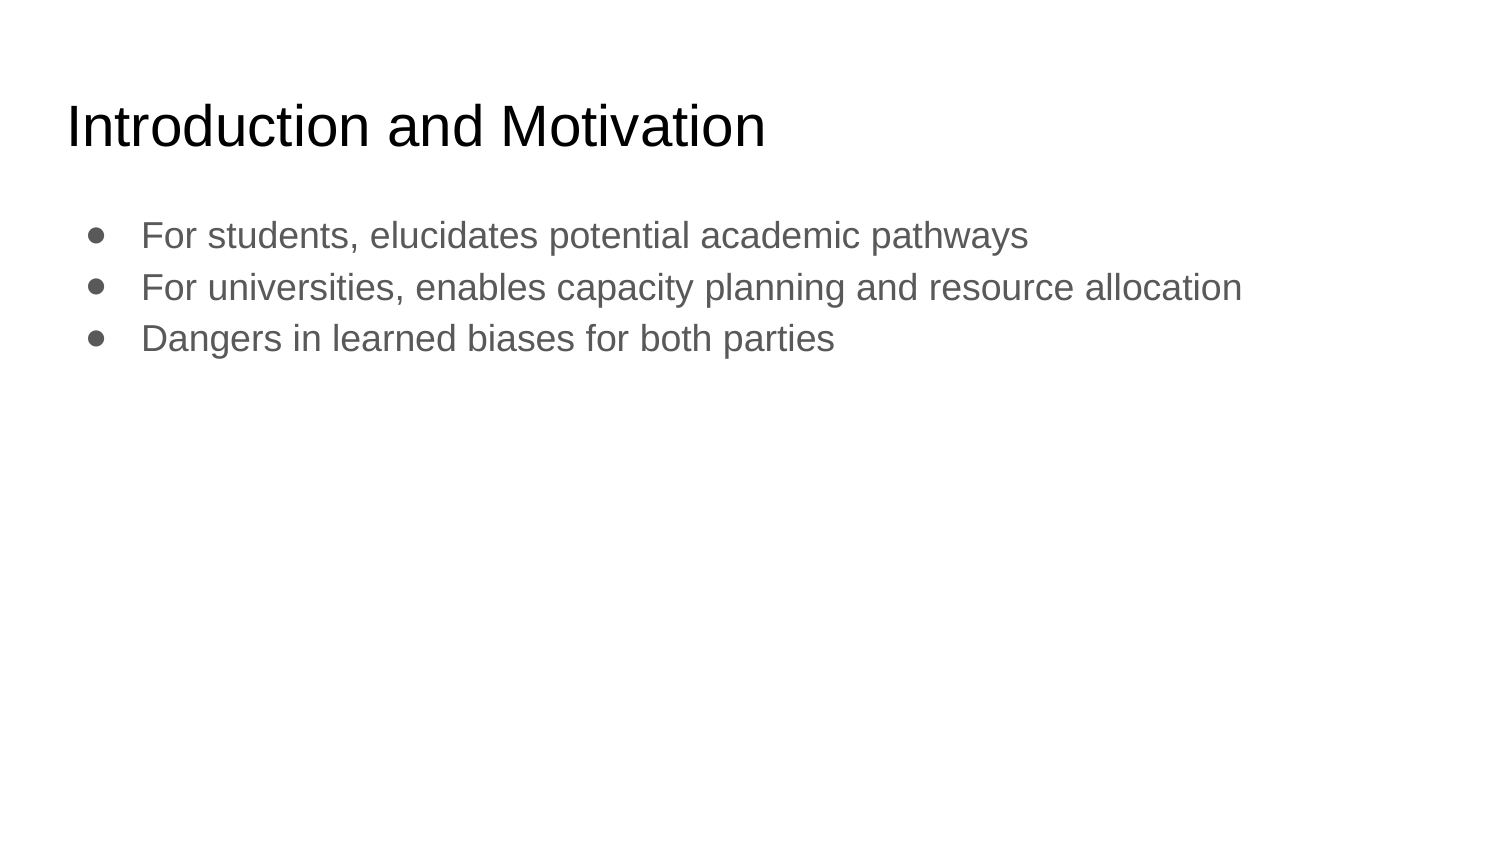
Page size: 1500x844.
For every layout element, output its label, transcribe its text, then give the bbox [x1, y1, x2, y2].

title Introduction and Motivation [51, 72, 1449, 167]
list For students, elucidates potential academic pathways For universities, enables capacity planning and resource allocation Dangers in learned biases for both parties [51, 189, 1449, 750]
